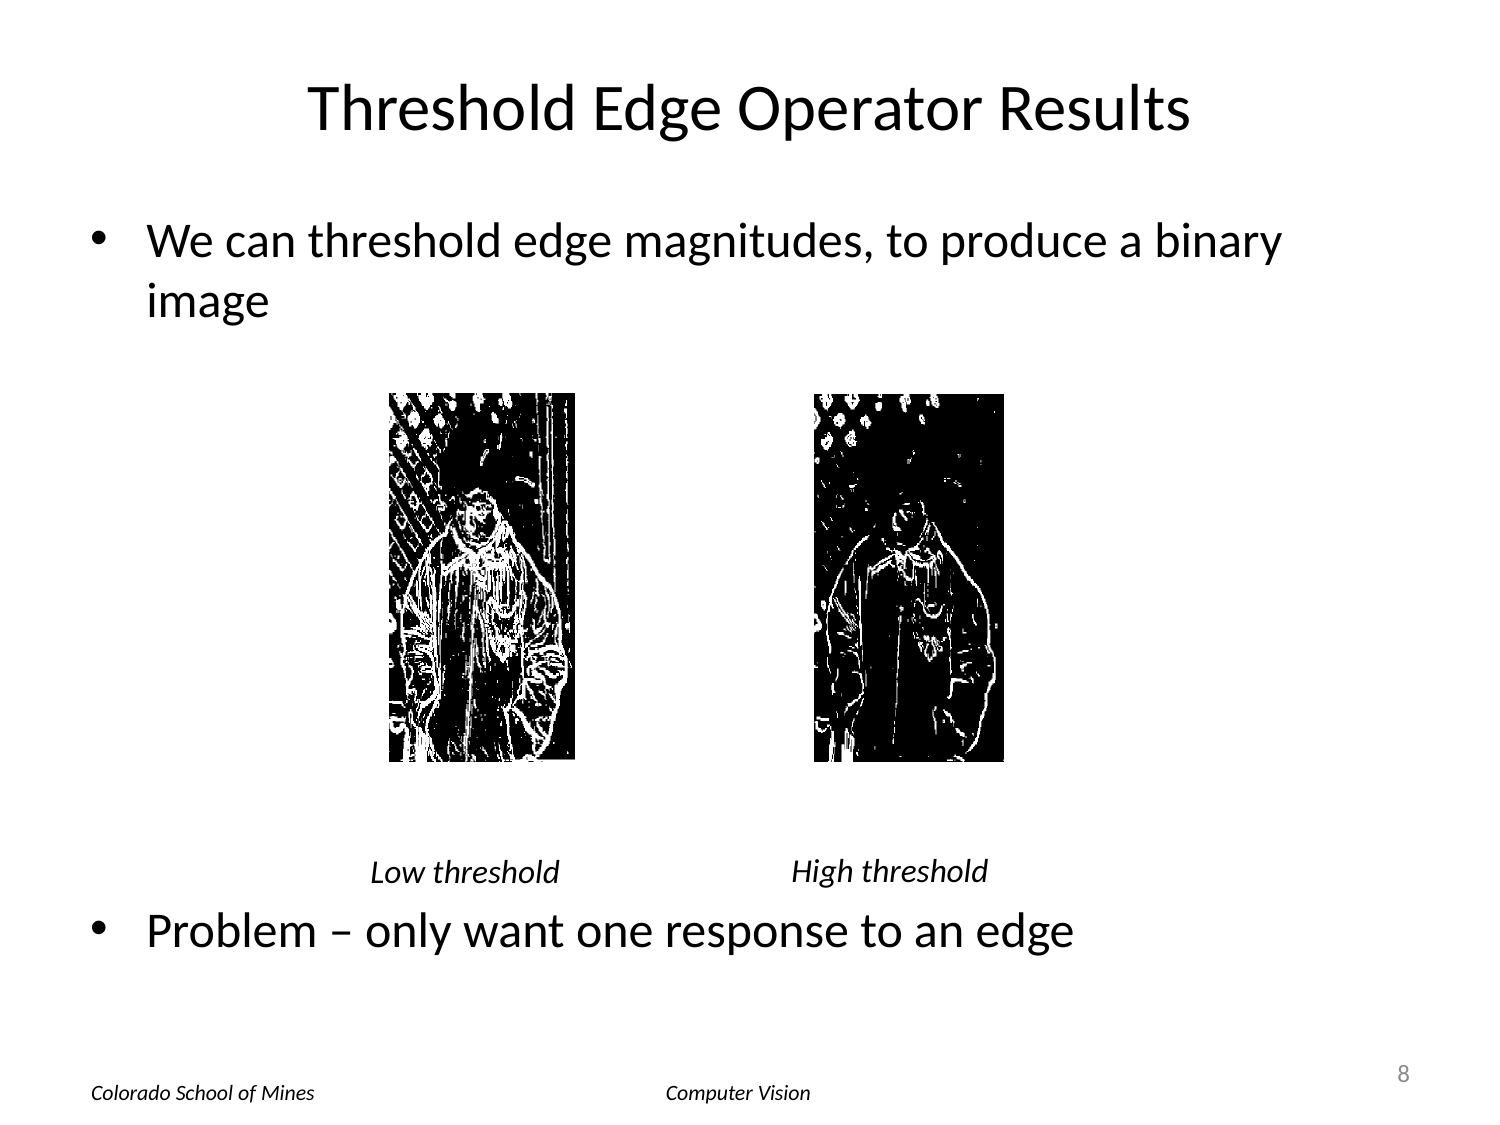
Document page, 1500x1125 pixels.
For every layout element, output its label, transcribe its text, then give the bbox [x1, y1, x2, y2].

list We can threshold edge magnitudes, to produce a binary image Problem – only want one response to an edge [75, 200, 1425, 1005]
text_box High threshold [776, 856, 1052, 897]
title Threshold Edge Operator Results [75, 45, 1425, 163]
picture [278, 349, 687, 848]
picture [701, 349, 1117, 848]
slide_number 8 [1074, 1042, 1425, 1103]
text_box Low threshold [355, 855, 644, 898]
